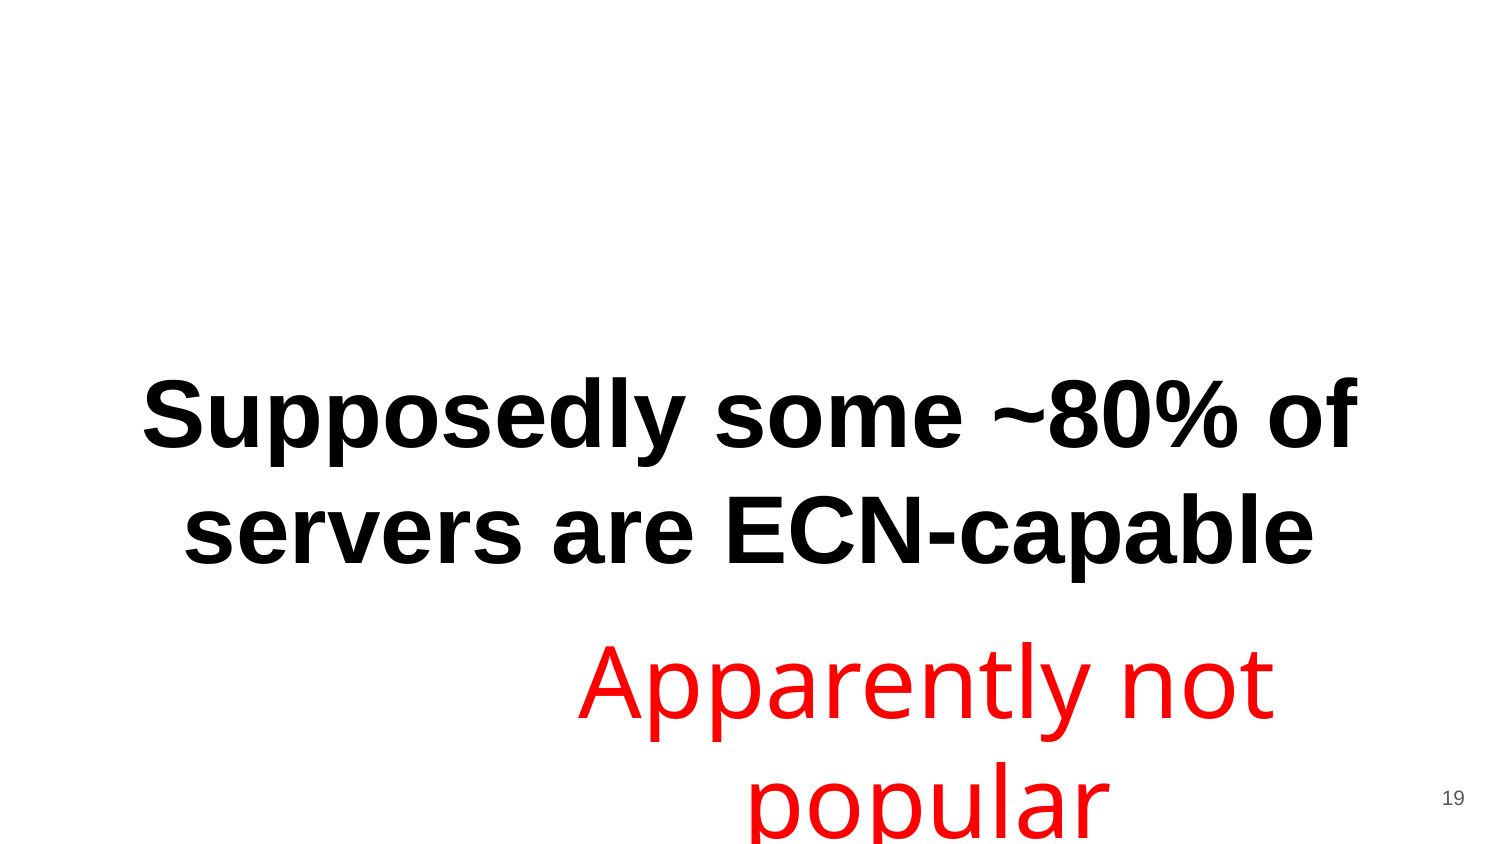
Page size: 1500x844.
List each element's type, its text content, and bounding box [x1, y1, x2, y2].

text_box Apparently not popular [400, 611, 1455, 844]
title Supposedly some ~80% of servers are ECN-capable [122, 246, 1378, 598]
slide_number 19 [1455, 764, 1480, 830]
